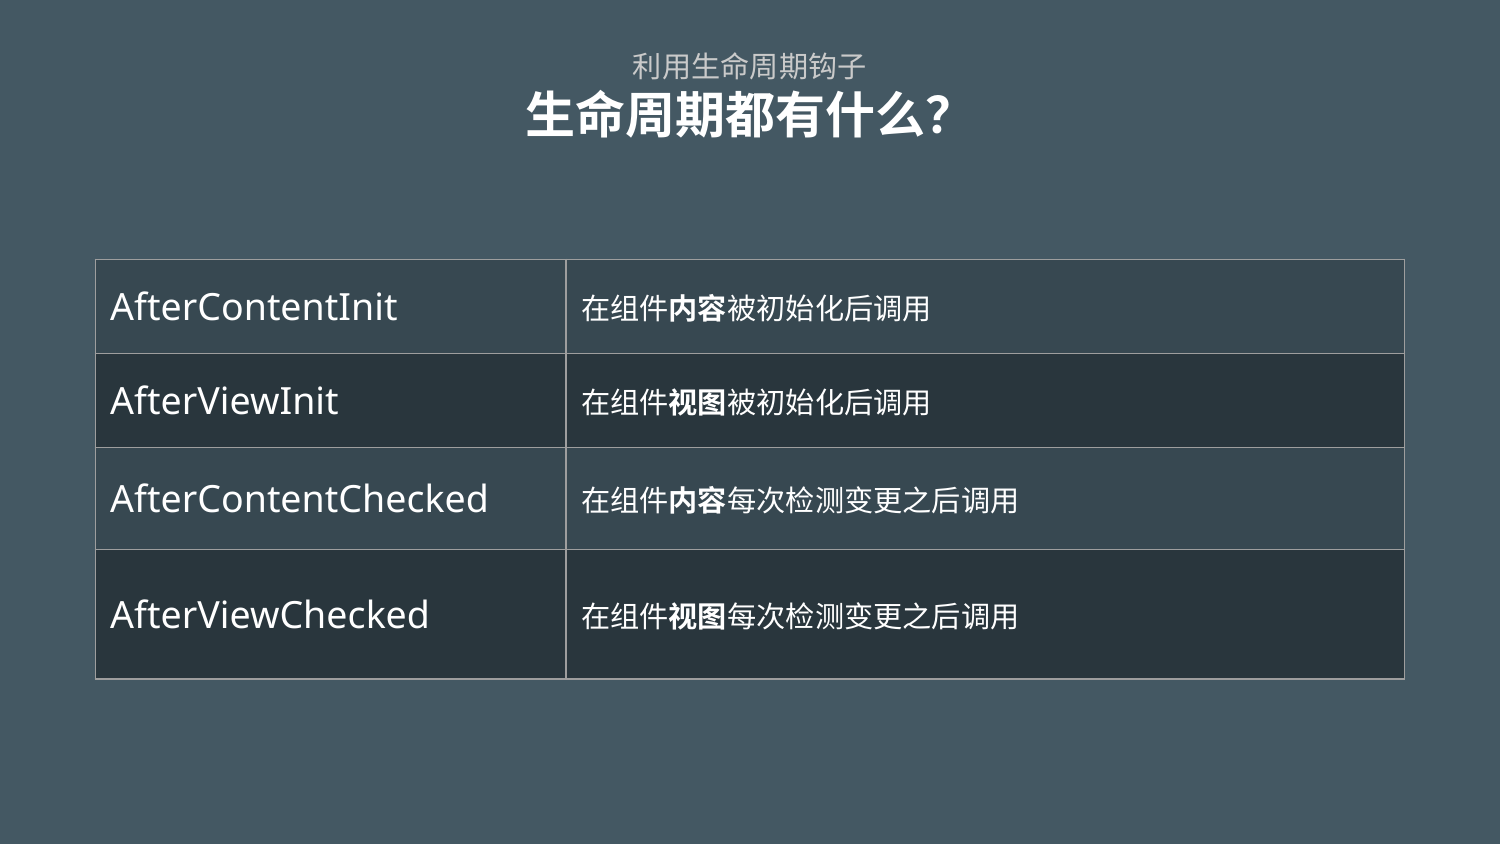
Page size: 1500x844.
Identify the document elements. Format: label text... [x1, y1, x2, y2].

title 利用生命周期钩子 生命周期都有什么？ [51, 49, 1449, 144]
table_header 在组件内容被初始化后调用 [567, 260, 1404, 353]
table_cell 在组件内容每次检测变更之后调用 [567, 448, 1404, 549]
table_header AfterContentInit [96, 260, 565, 353]
table_cell AfterViewInit [96, 354, 565, 447]
table_cell 在组件视图被初始化后调用 [567, 354, 1404, 447]
table_cell AfterViewChecked [96, 550, 565, 678]
table_cell 在组件视图每次检测变更之后调用 [567, 550, 1404, 678]
table_cell AfterContentChecked [96, 448, 565, 549]
